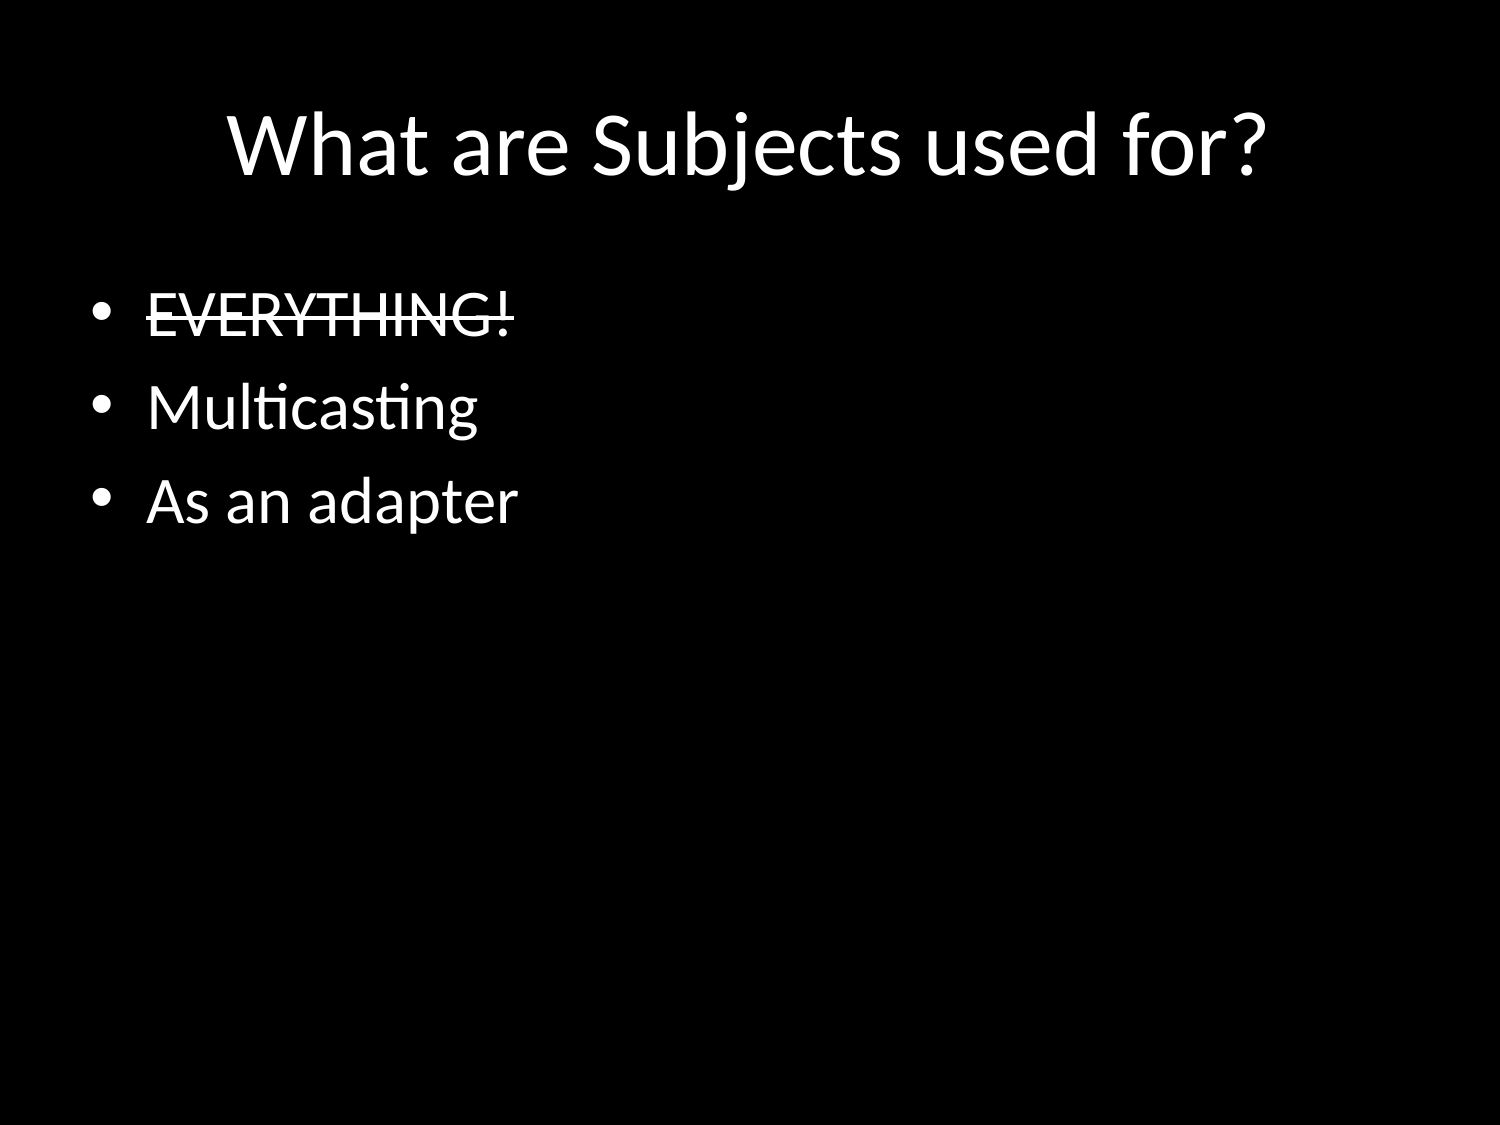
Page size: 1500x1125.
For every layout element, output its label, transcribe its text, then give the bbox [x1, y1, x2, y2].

title What are Subjects used for? [75, 45, 1425, 233]
list EVERYTHING! Multicasting As an adapter [75, 262, 1425, 1005]
